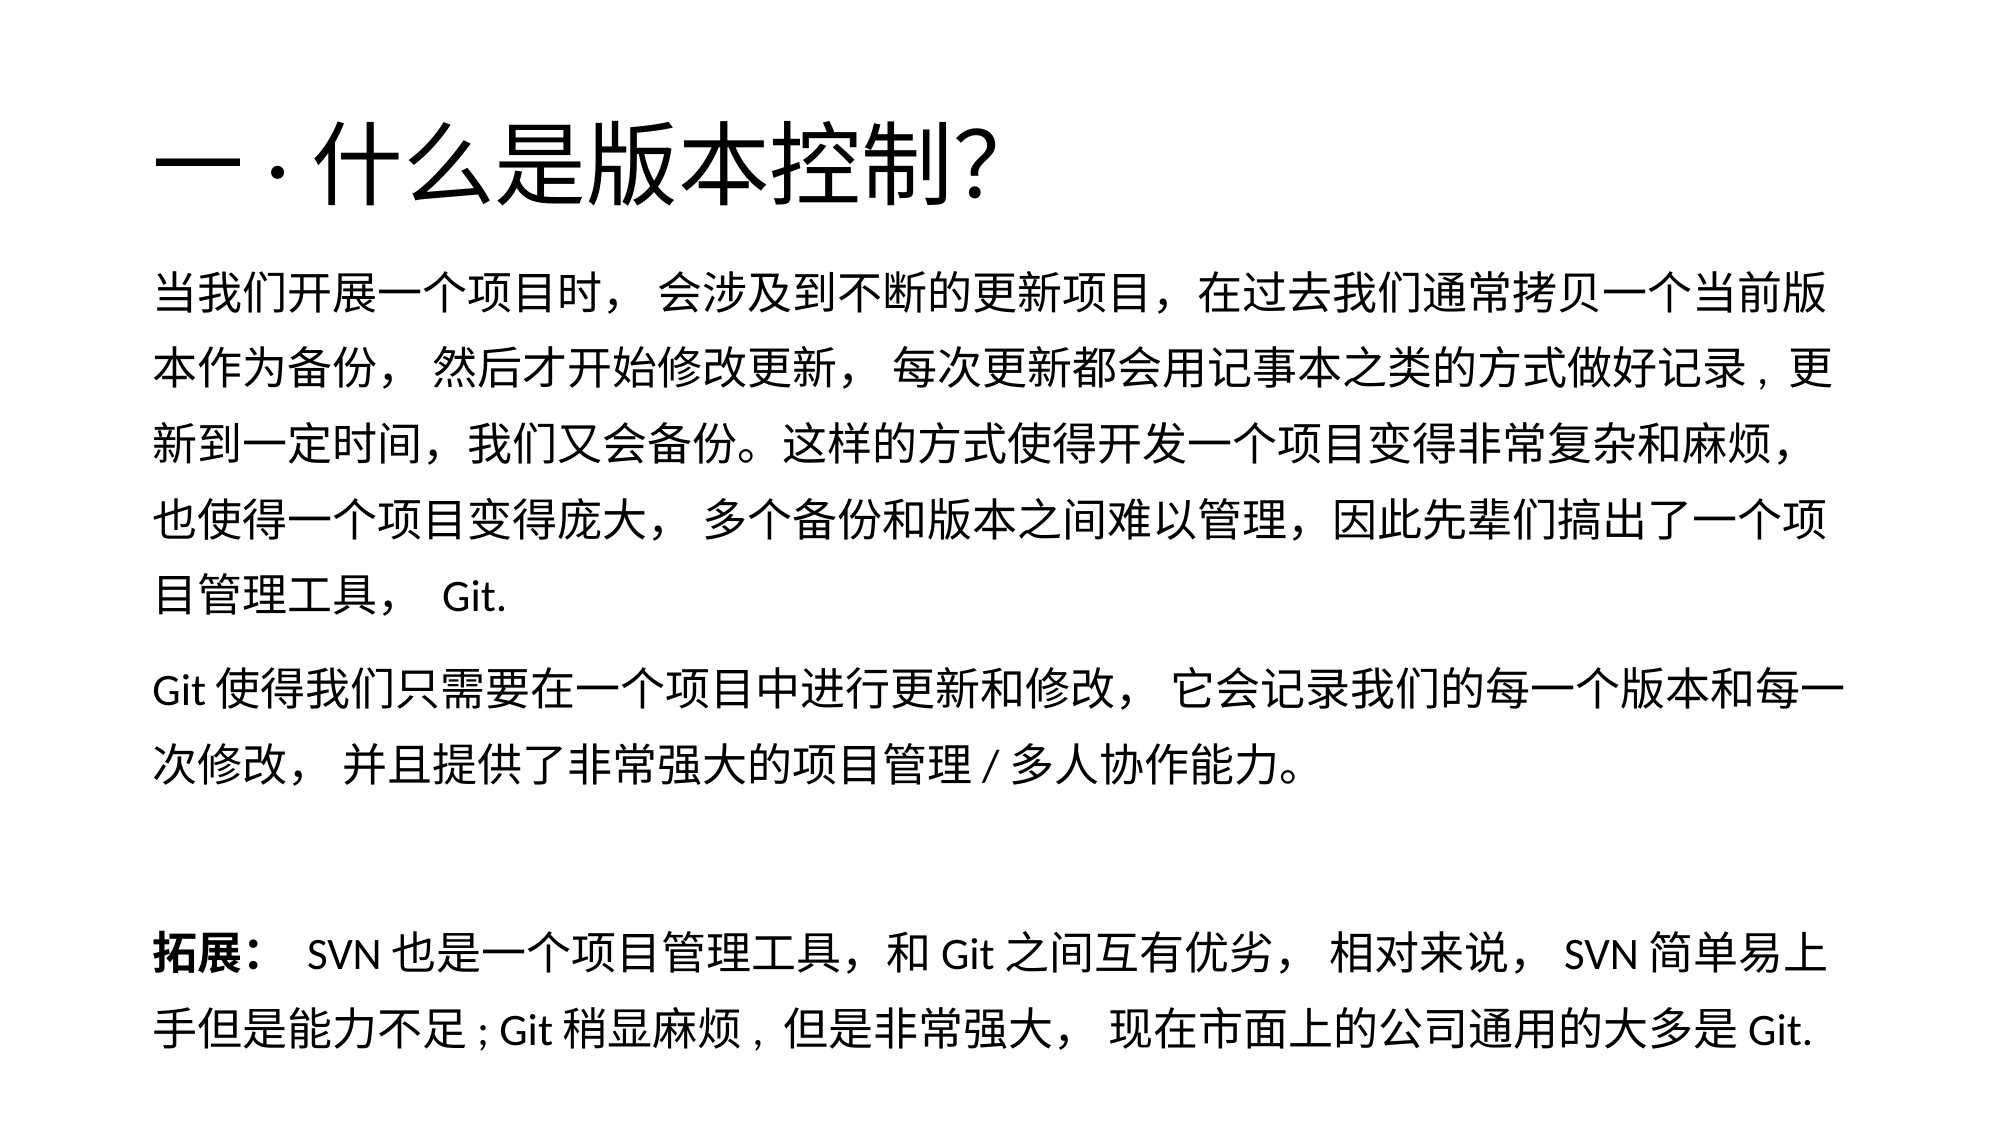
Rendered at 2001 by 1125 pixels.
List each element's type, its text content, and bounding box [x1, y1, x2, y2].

title 一·什么是版本控制？ [137, 59, 1863, 235]
list 当我们开展一个项目时， 会涉及到不断的更新项目，在过去我们通常拷贝一个当前版本作为备份， 然后才开始修改更新， 每次更新都会用记事本之类的方式做好记录, 更新到一定时间，我们又会备份。这样的方式使得开发一个项目变得非常复杂和麻烦，也使得一个项目变得庞大， 多个备份和版本之间难以管理，因此先辈们搞出了一个项目管理工具， Git. Git使得我们只需要在一个项目中进行更新和修改， 它会记录我们的每一个版本和每一次修改， 并且提供了非常强大的项目管理/多人协作能力。 拓展： SVN也是一个项目管理工具，和Git之间互有优劣， 相对来说，SVN简单易上手但是能力不足; Git稍显麻烦, 但是非常强大， 现在市面上的公司通用的大多是Git. [137, 235, 1863, 1114]
